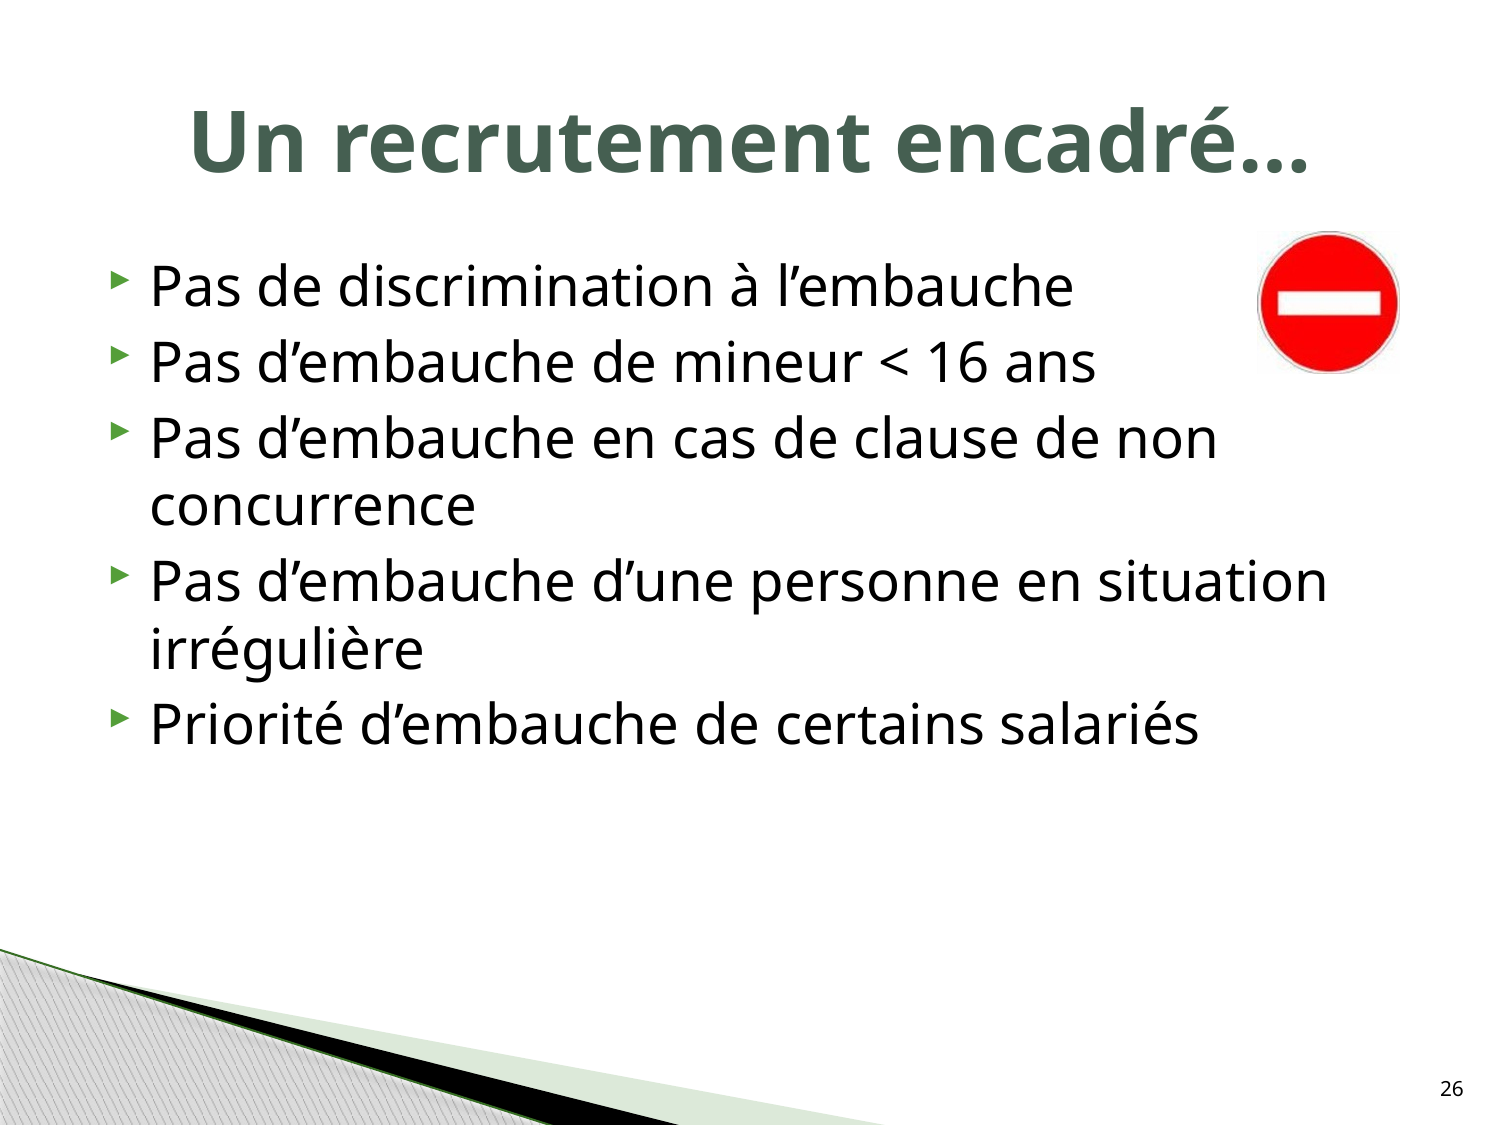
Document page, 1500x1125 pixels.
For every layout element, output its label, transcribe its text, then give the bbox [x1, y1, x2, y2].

title Un recrutement encadré… [75, 45, 1425, 233]
picture [1257, 231, 1400, 374]
list Pas de discrimination à l’embauche Pas d’embauche de mineur < 16 ans Pas d’embauche en cas de clause de non concurrence Pas d’embauche d’une personne en situation irrégulière Priorité d’embauche de certains salariés [75, 243, 1425, 986]
slide_number 26 [1418, 1051, 1479, 1112]
